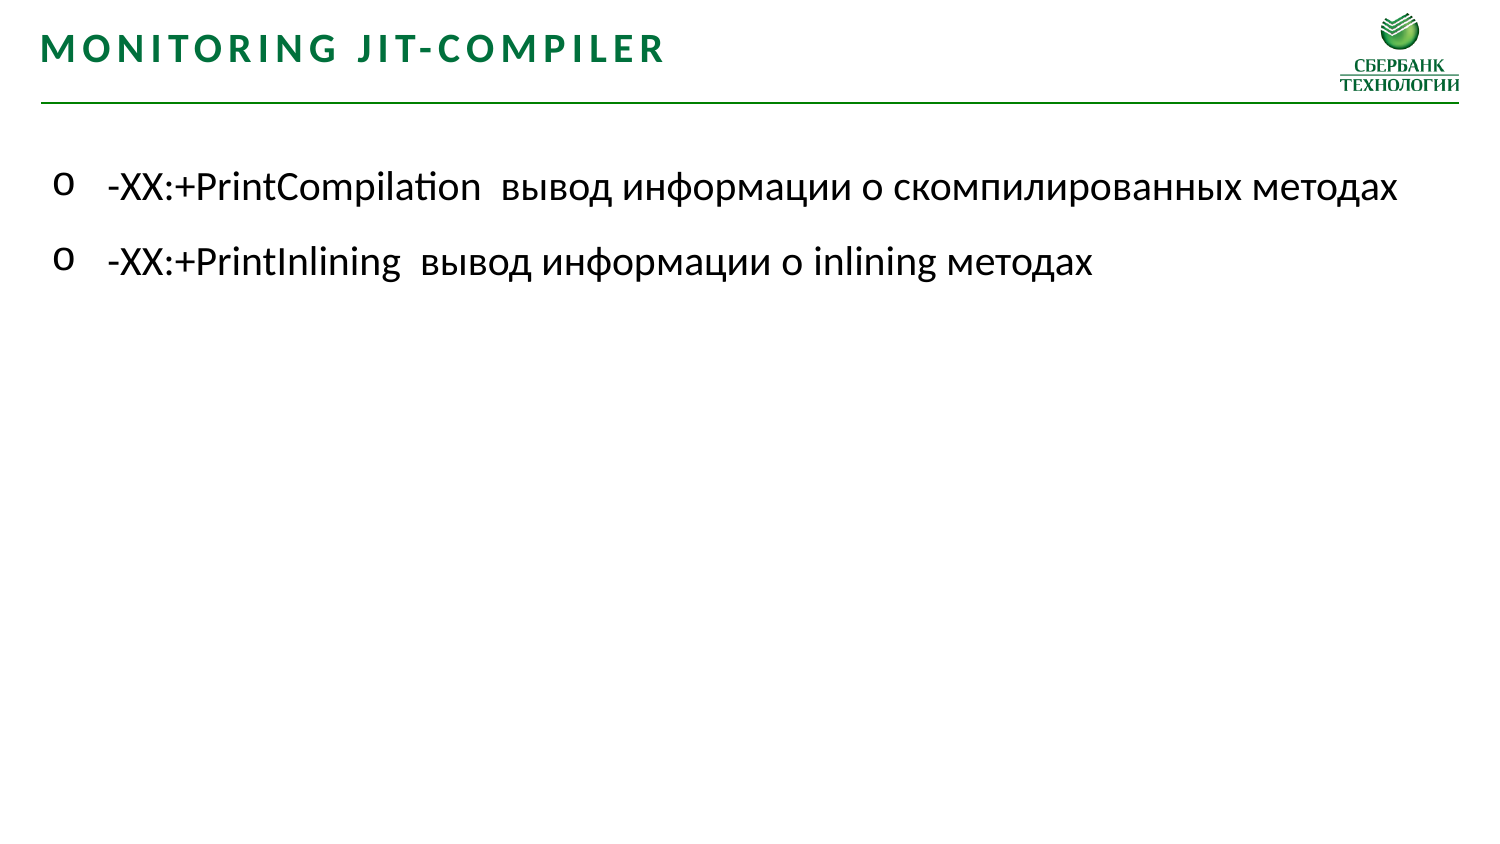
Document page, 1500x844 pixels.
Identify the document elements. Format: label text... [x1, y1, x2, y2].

picture [1340, 13, 1459, 91]
list MONITORING JIT-Compiler [39, 13, 1115, 72]
text_box -XX:+PrintCompilation вывод информации о скомпилированных методах -XX:+PrintInlining вывод информации о inlining методах [36, 126, 1496, 342]
